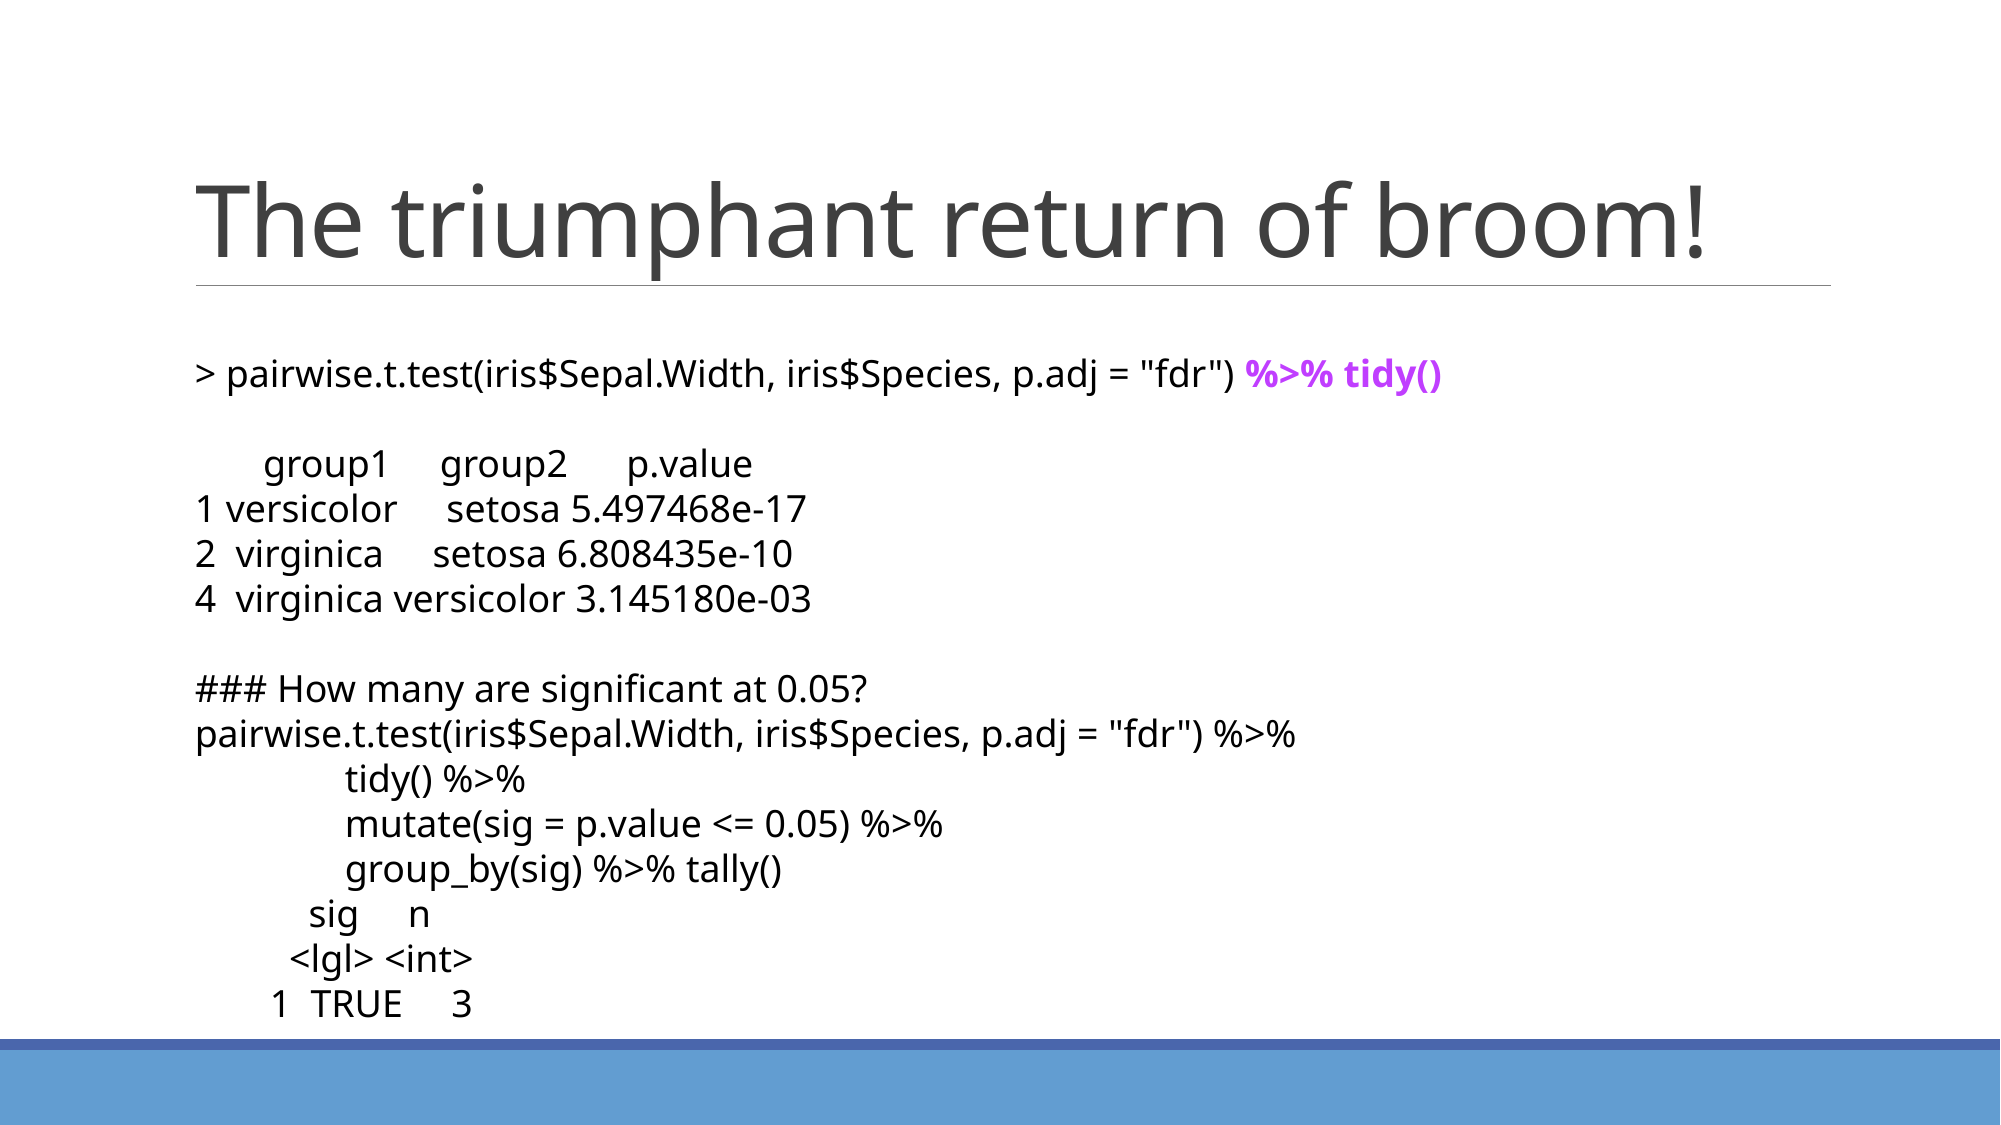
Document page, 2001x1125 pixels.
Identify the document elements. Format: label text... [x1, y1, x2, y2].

title The triumphant return of broom! [180, 47, 1830, 285]
text_box > pairwise.t.test(iris$Sepal.Width, iris$Species, p.adj = "fdr") %>% tidy() group1 group2 p.value 1 versicolor setosa 5.497468e-17 2 virginica setosa 6.808435e-10 4 virginica versicolor 3.145180e-03 ### How many are significant at 0.05? pairwise.t.test(iris$Sepal.Width, iris$Species, p.adj = "fdr") %>% tidy() %>% mutate(sig = p.value <= 0.05) %>% group_by(sig) %>% tally() sig n <lgl> <int> 1 TRUE 3 [180, 342, 2000, 1123]
